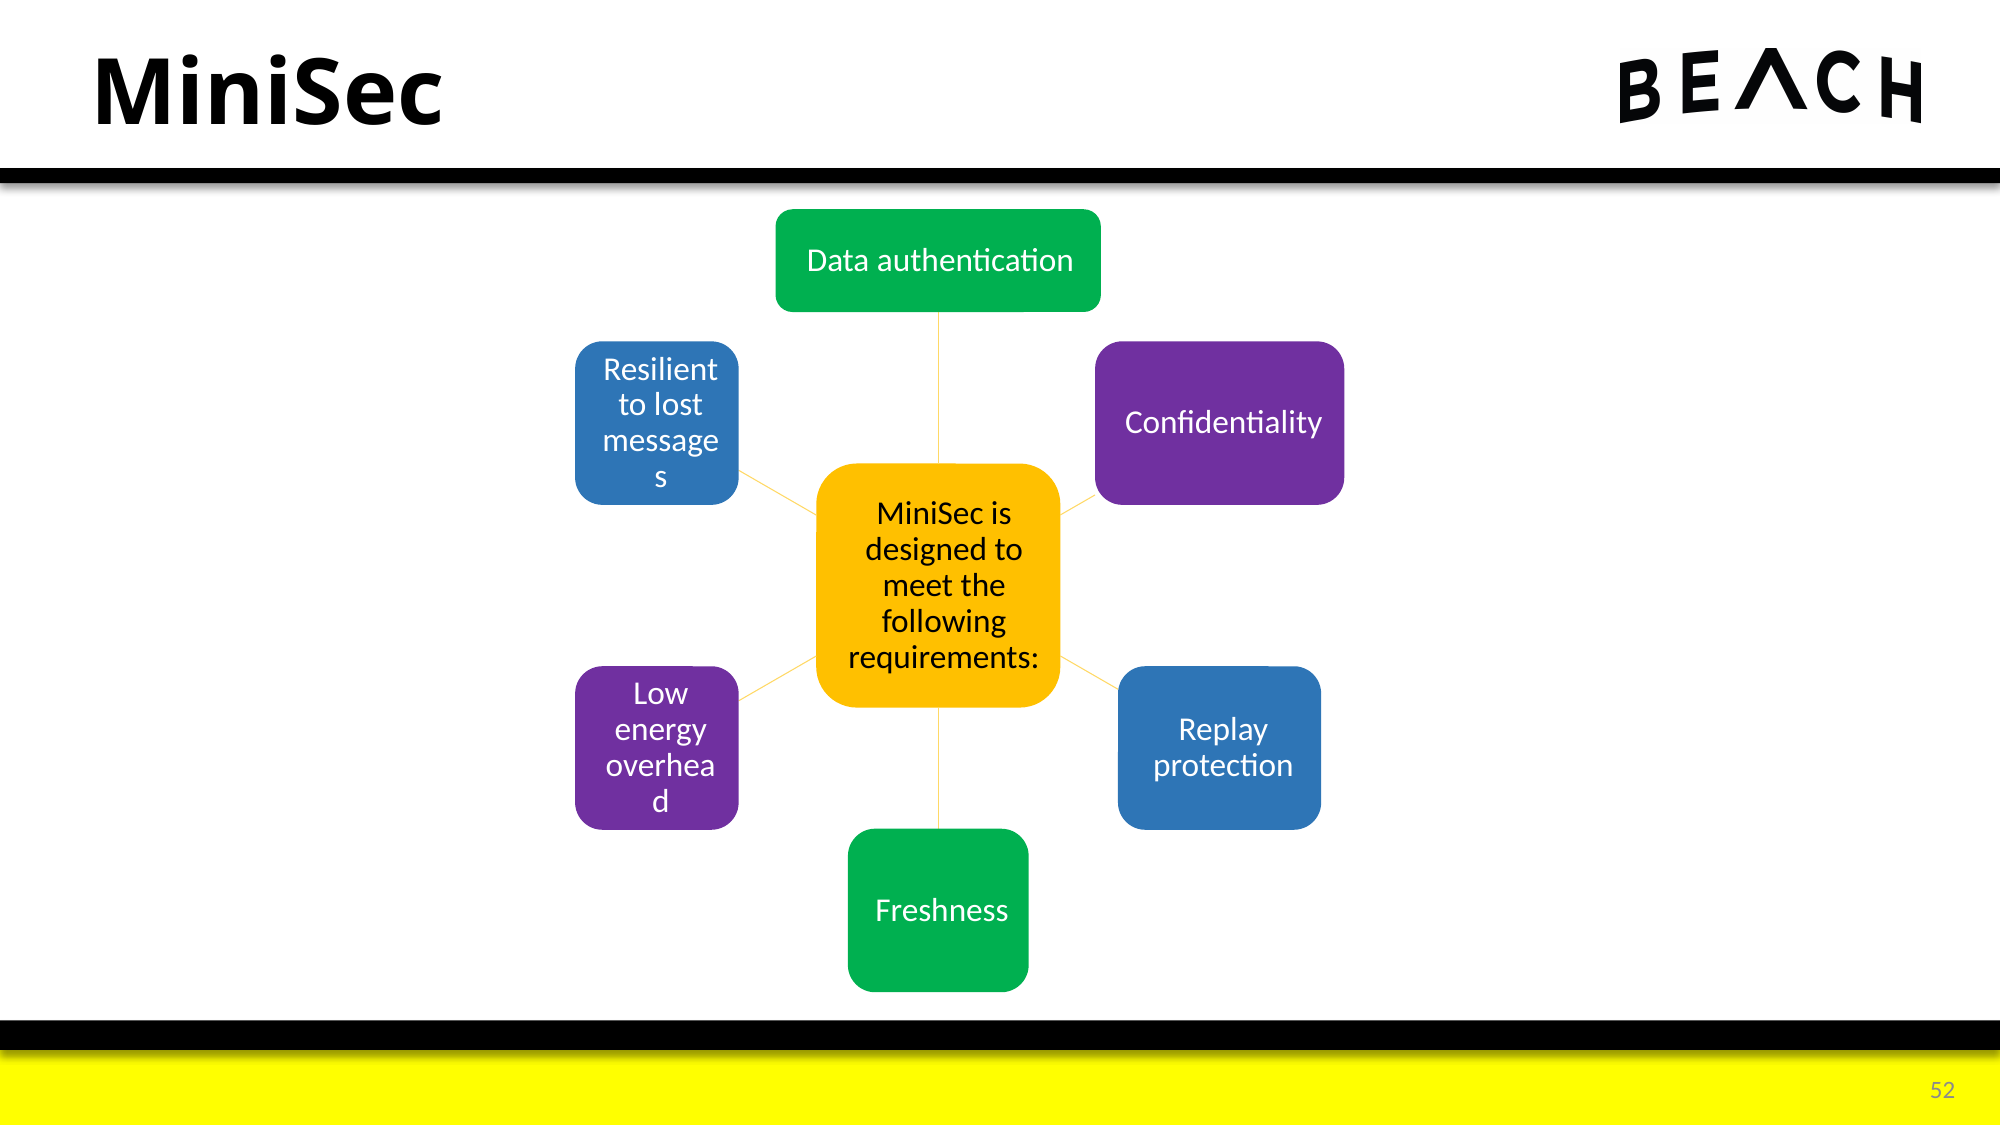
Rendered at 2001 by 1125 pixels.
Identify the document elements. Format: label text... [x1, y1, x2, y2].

text_box [0, 167, 2000, 184]
picture [1620, 48, 1921, 124]
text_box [0, 1020, 2000, 1125]
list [359, 193, 1560, 1008]
text_box MiniSec [74, 10, 1488, 179]
